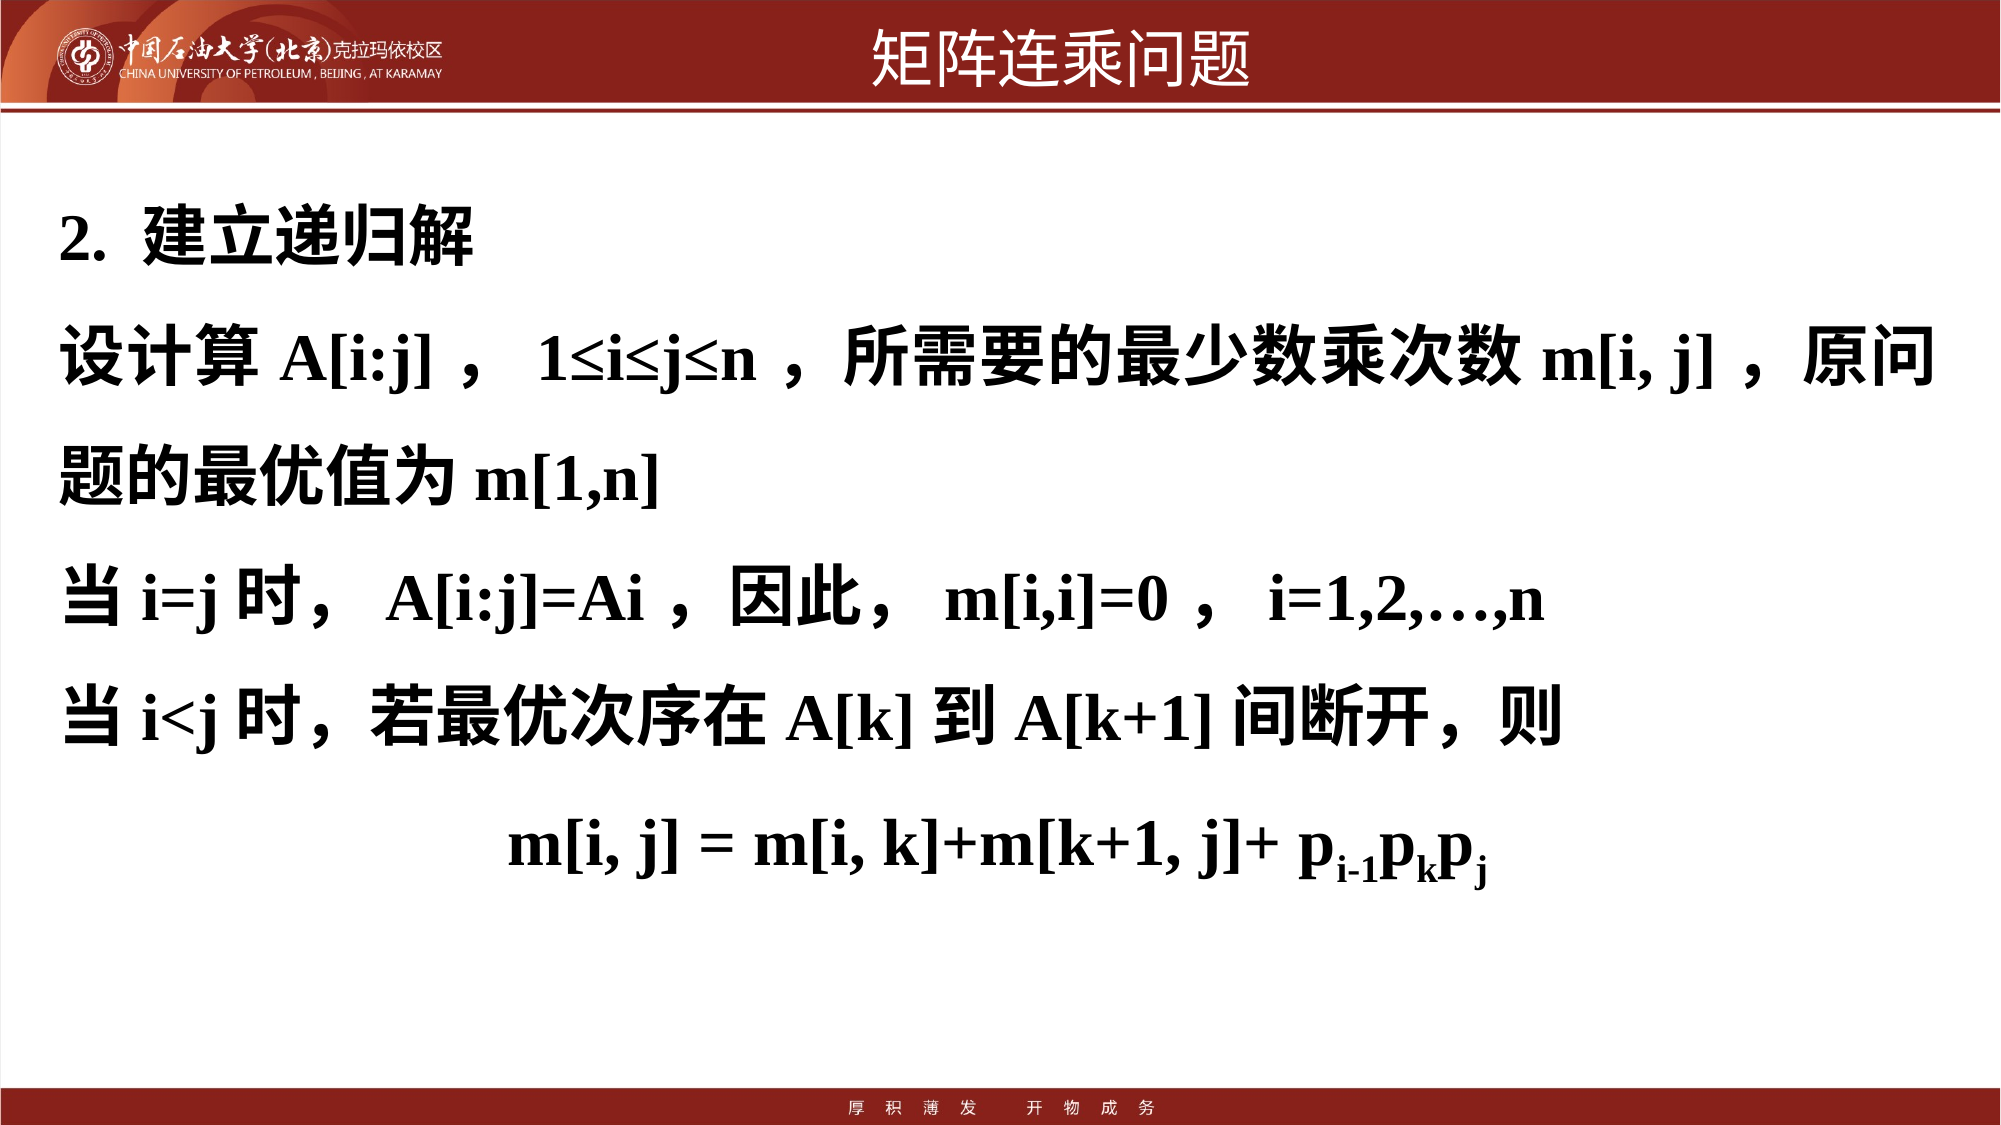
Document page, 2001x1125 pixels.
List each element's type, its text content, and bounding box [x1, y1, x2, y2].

list 2. 建立递归解 设计算A[i:j]，1≤i≤j≤n，所需要的最少数乘次数m[i, j]，原问题的最优值为m[1,n] 当i=j时，A[i:j]=Ai，因此，m[i,i]=0，i=1,2,…,n 当i<j时，若最优次序在A[k]到A[k+1]间断开，则 m[i, j] = m[i, k]+m[k+1, j]+ pi-1pkpj [43, 146, 1952, 1024]
title 矩阵连乘问题 [426, 11, 1697, 89]
picture [0, 0, 2001, 1125]
